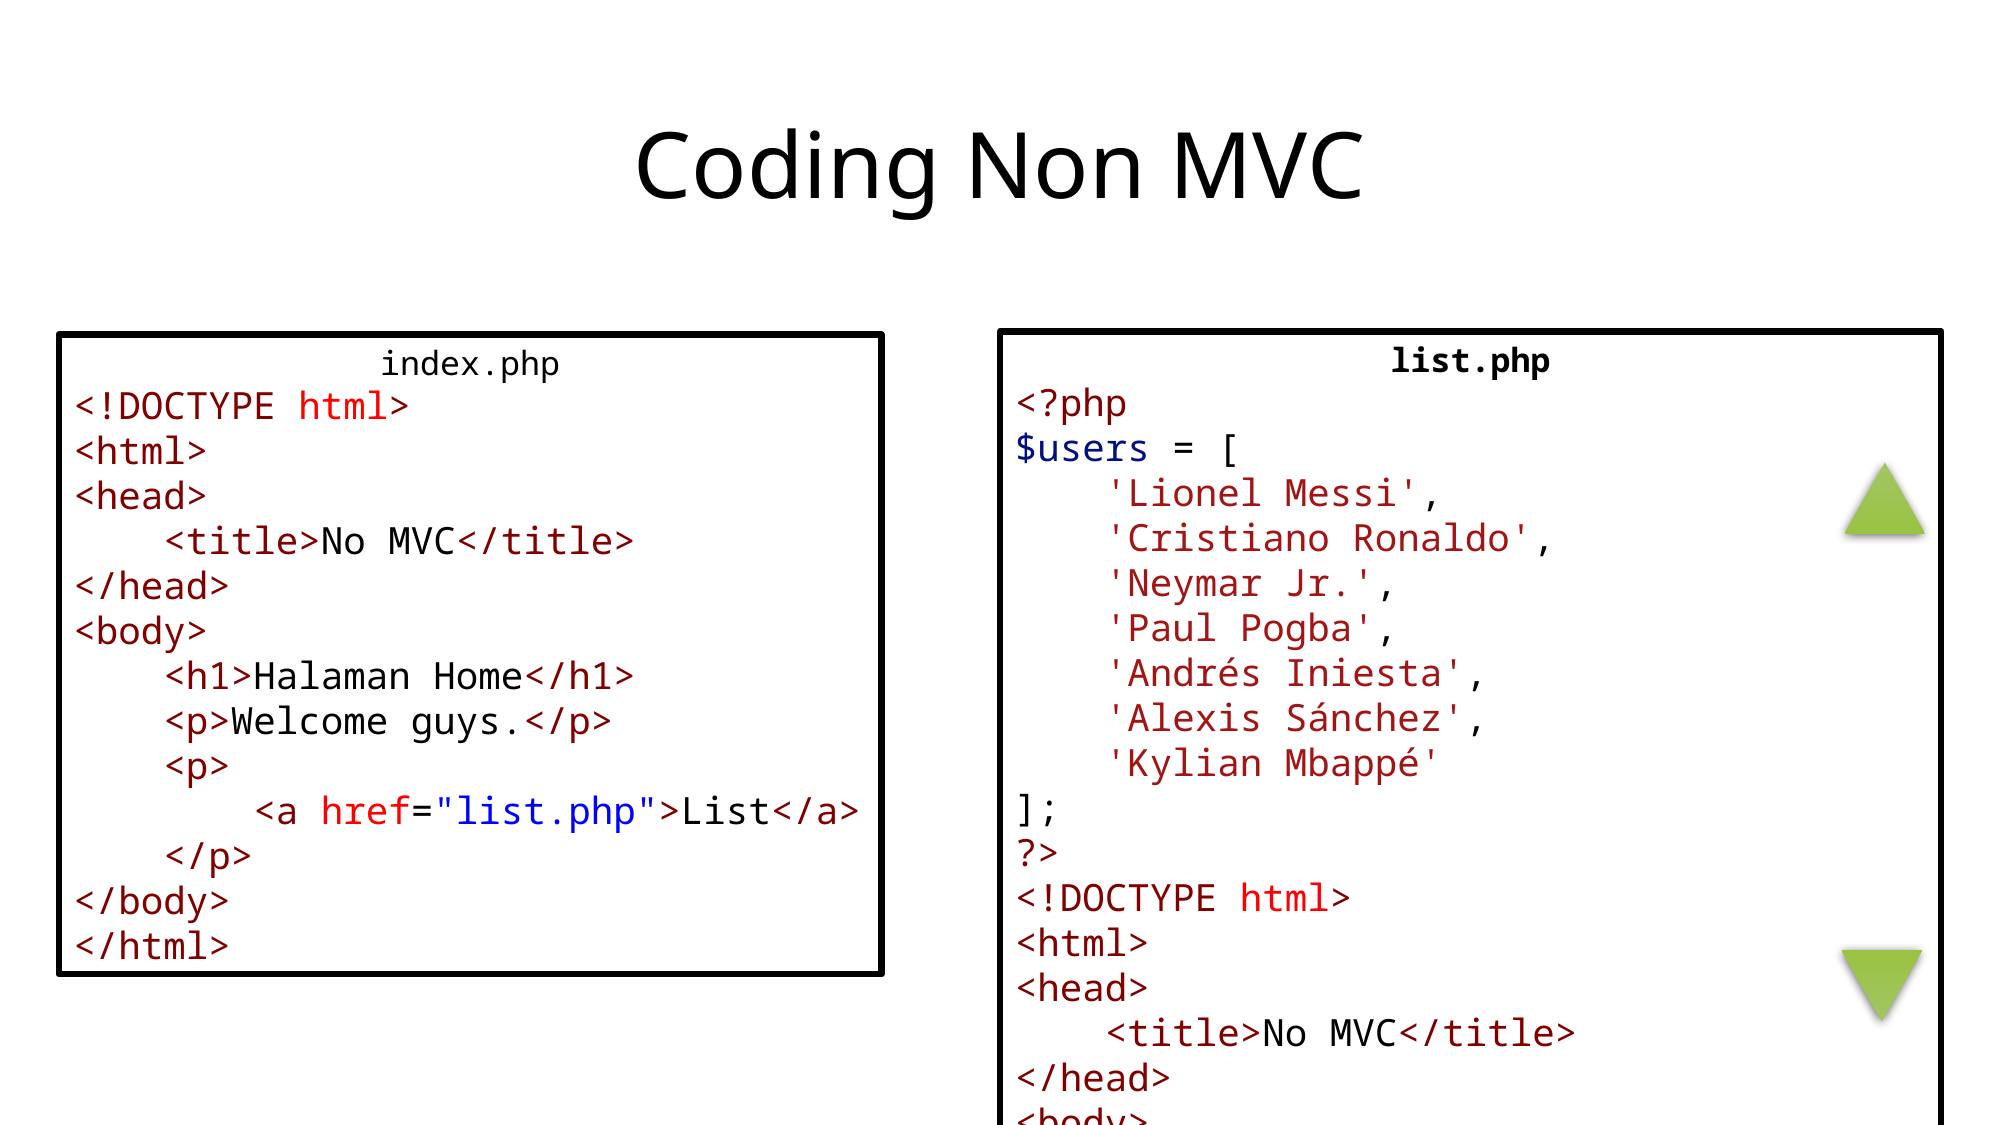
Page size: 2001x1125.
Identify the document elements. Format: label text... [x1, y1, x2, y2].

text_box [1841, 950, 1922, 1022]
text_box [1844, 462, 1925, 534]
title Coding Non MVC [137, 59, 1863, 278]
text_box index.php <!DOCTYPE html> <html> <head> <title>No MVC</title> </head> <body> <h1>Halaman Home</h1> <p>Welcome guys.</p> <p> <a href="list.php">List</a> </p> </body> </html> [58, 334, 882, 975]
text_box list.php <?php $users = [ 'Lionel Messi', 'Cristiano Ronaldo', 'Neymar Jr.', 'Paul Pogba', 'Andrés Iniesta', 'Alexis Sánchez', 'Kylian Mbappé' ]; ?> <!DOCTYPE html> <html> <head> <title>No MVC</title> </head> <body> <h1>Halaman List</h1> <ul> <?php foreach ($users as $user){ echo "<li>".$user."</li>"; } ?> </ul> <p> <a href="index.php">Kembali</a> </p> </body> </html> [999, 331, 1942, 1125]
